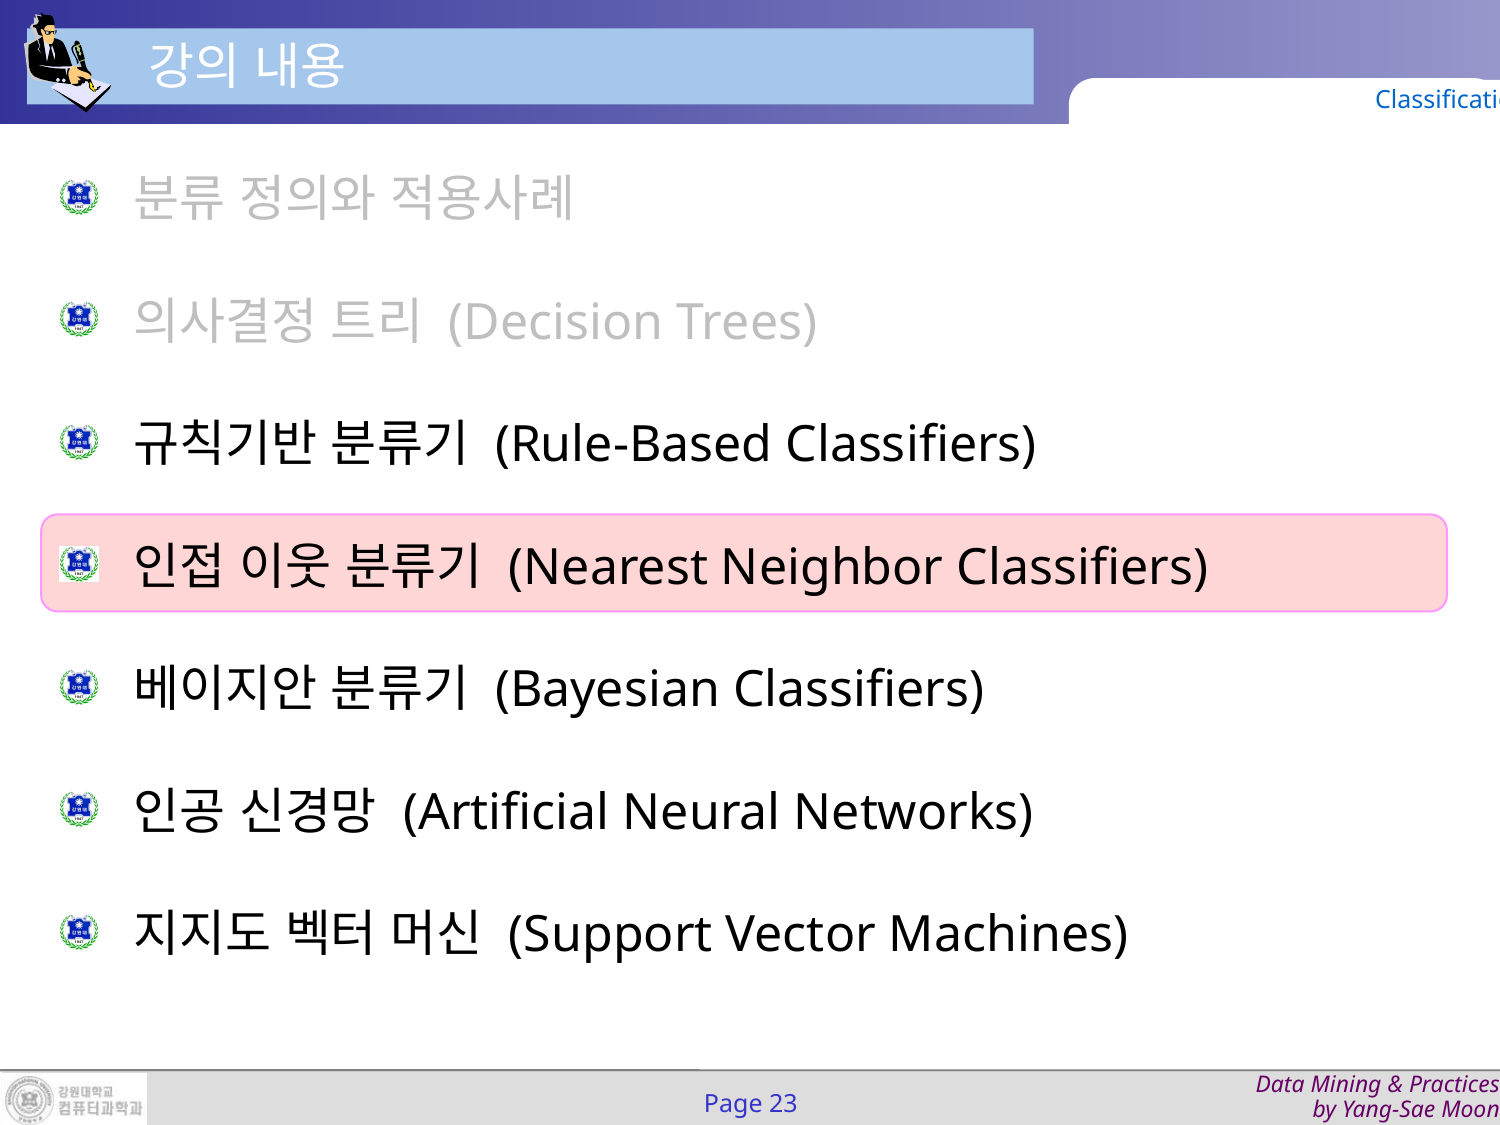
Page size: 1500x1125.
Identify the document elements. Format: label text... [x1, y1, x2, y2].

picture [59, 546, 99, 582]
text_box Classification [1273, 78, 1500, 120]
picture [2, 1073, 147, 1125]
text_box 분류 정의와 적용사례 의사결정 트리 (Decision Trees) 규칙기반 분류기 (Rule-Based Classifiers) 인접 이웃 분류기 (Nearest Neighbor Classifiers) 베이지안 분류기 (Bayesian Classifiers) 인공 신경망 (Artificial Neural Networks) 지지도 벡터 머신 (Support Vector Machines) [53, 160, 1459, 1090]
picture [59, 179, 99, 215]
picture [59, 669, 99, 705]
picture [59, 914, 99, 950]
picture [59, 301, 99, 337]
picture [59, 424, 99, 460]
text_box 강의 내용 [133, 26, 880, 102]
picture [59, 791, 99, 827]
slide_number Page 23 [682, 1090, 819, 1124]
text_box [41, 515, 53, 611]
